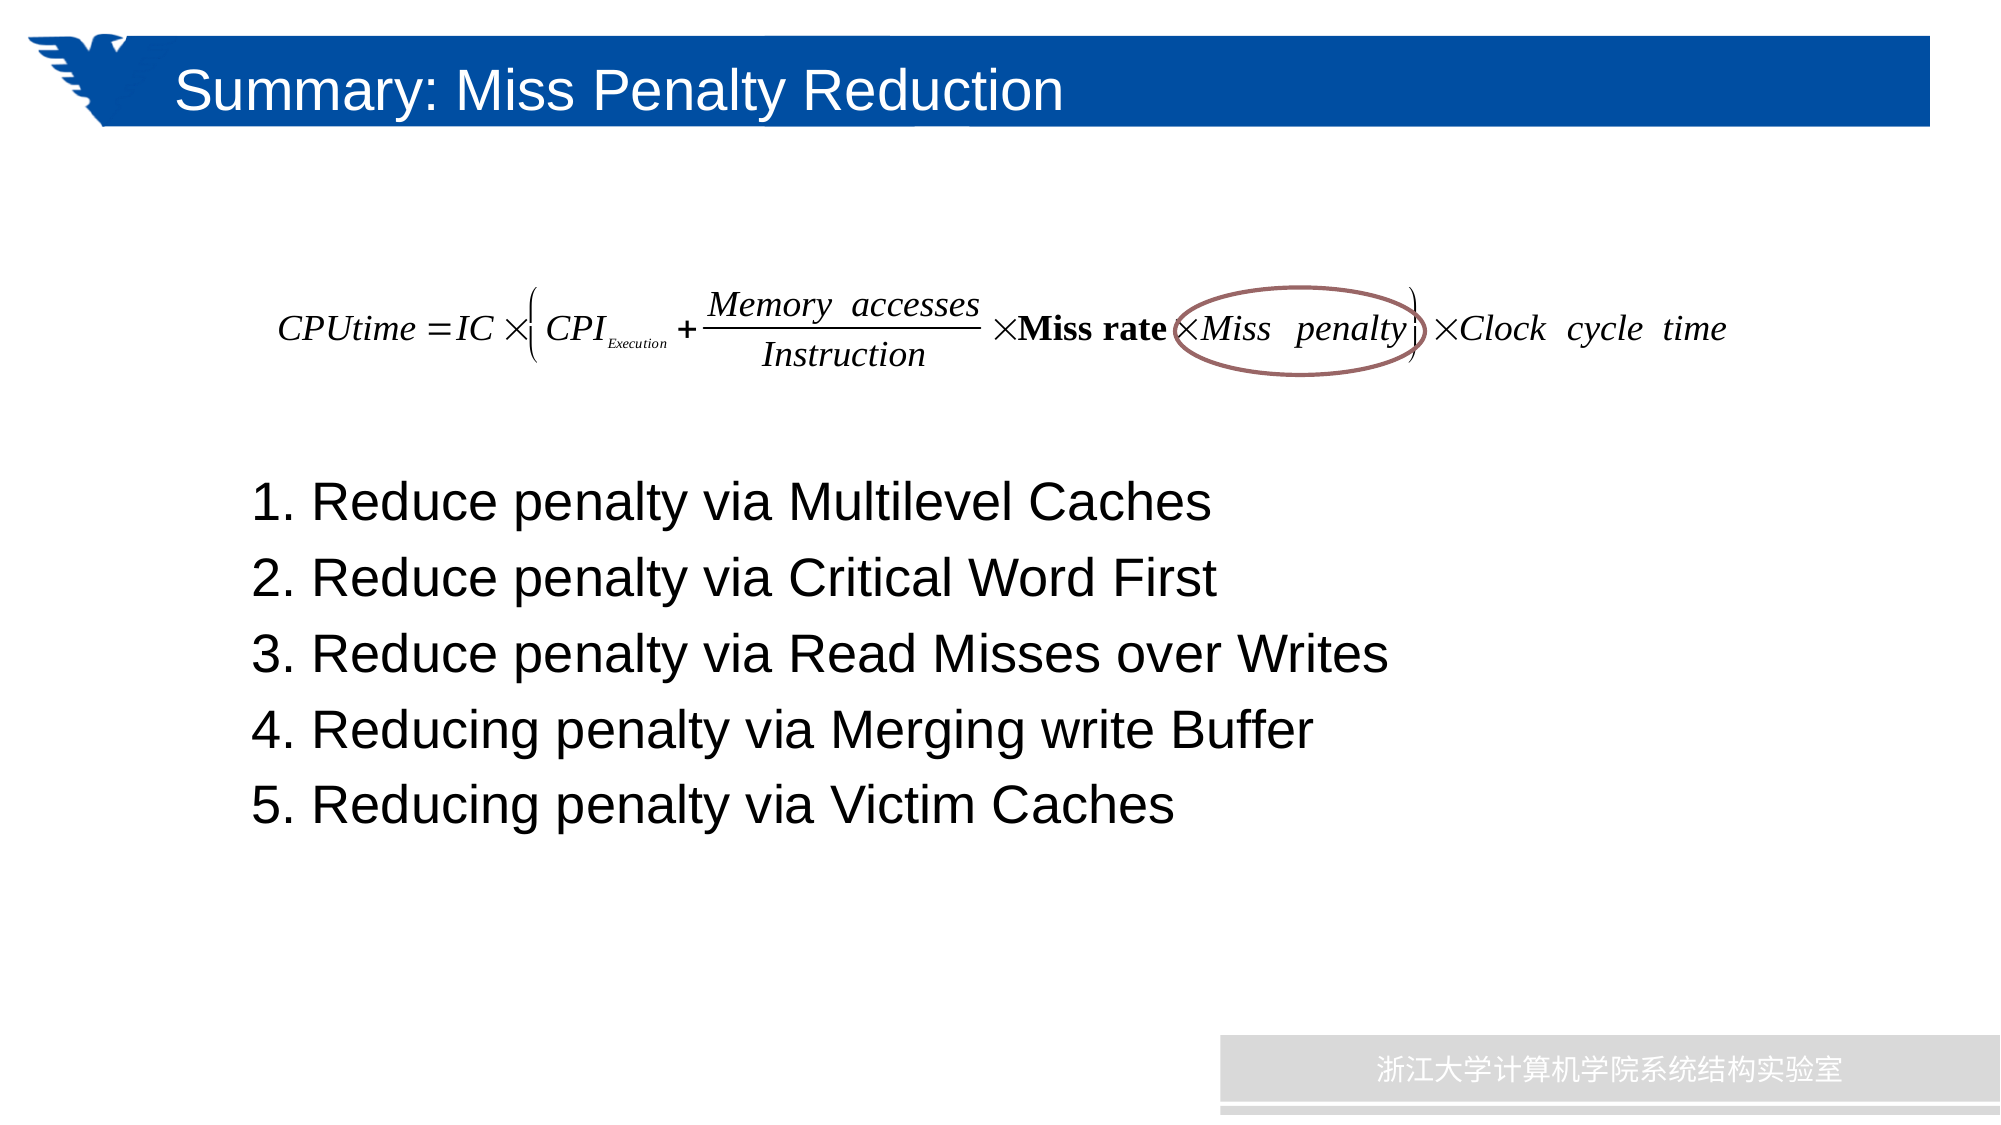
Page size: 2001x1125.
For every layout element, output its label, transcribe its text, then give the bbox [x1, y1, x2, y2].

list 1. Reduce penalty via Multilevel Caches 2. Reduce penalty via Critical Word First 3. Reduce penalty via Read Misses over Writes 4. Reducing penalty via Merging write Buffer 5. Reducing penalty via Victim Caches [161, 459, 1827, 963]
title Summary: Miss Penalty Reduction [159, 30, 1614, 144]
picture [7, 19, 197, 127]
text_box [274, 287, 1730, 376]
